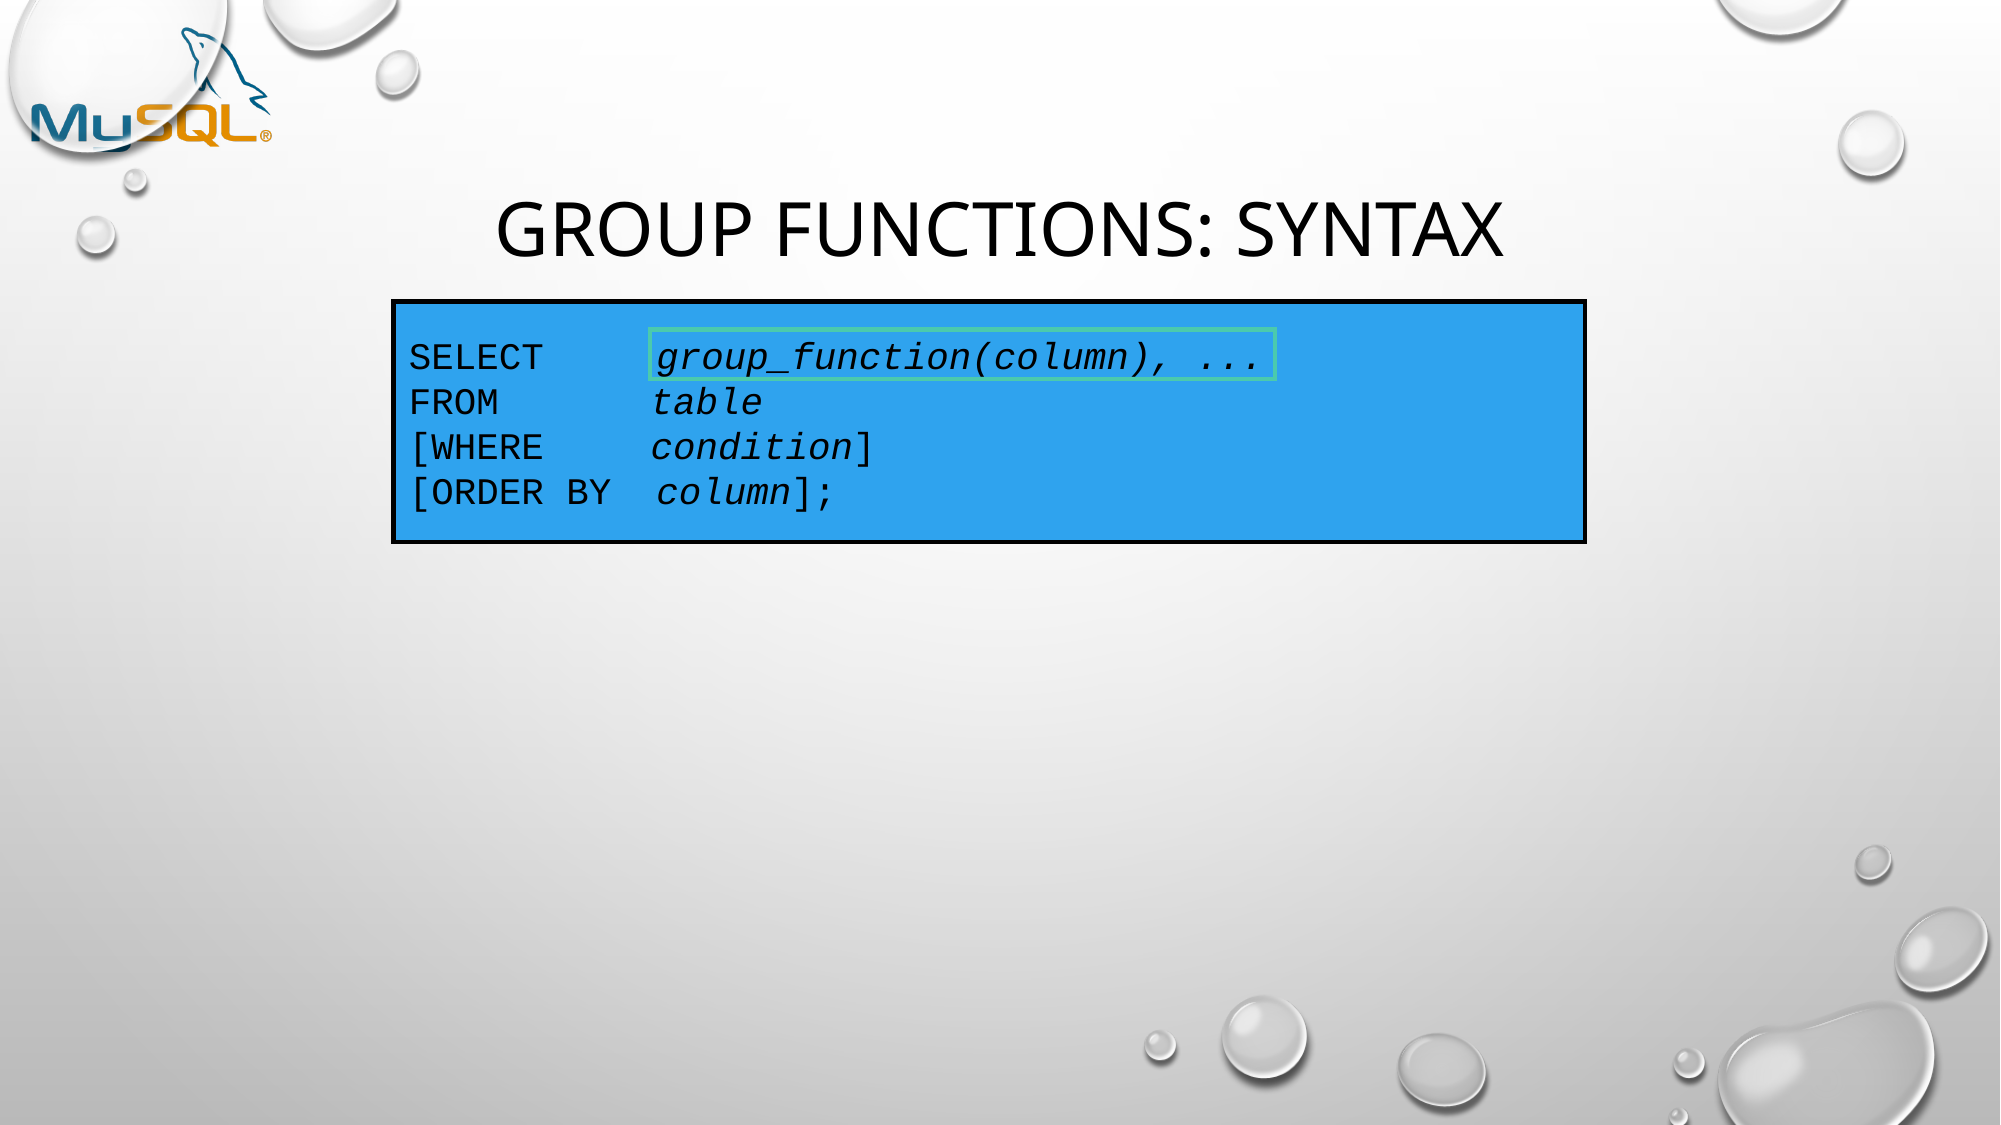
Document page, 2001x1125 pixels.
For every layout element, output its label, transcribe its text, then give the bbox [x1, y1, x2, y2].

title Group Functions: Syntax [149, 101, 1851, 364]
text_box SELECT group_function(column), ... FROM table [WHERE condition] [ORDER BY column]; [393, 364, 1586, 543]
text_box [650, 329, 1275, 380]
picture [0, 0, 2000, 1125]
